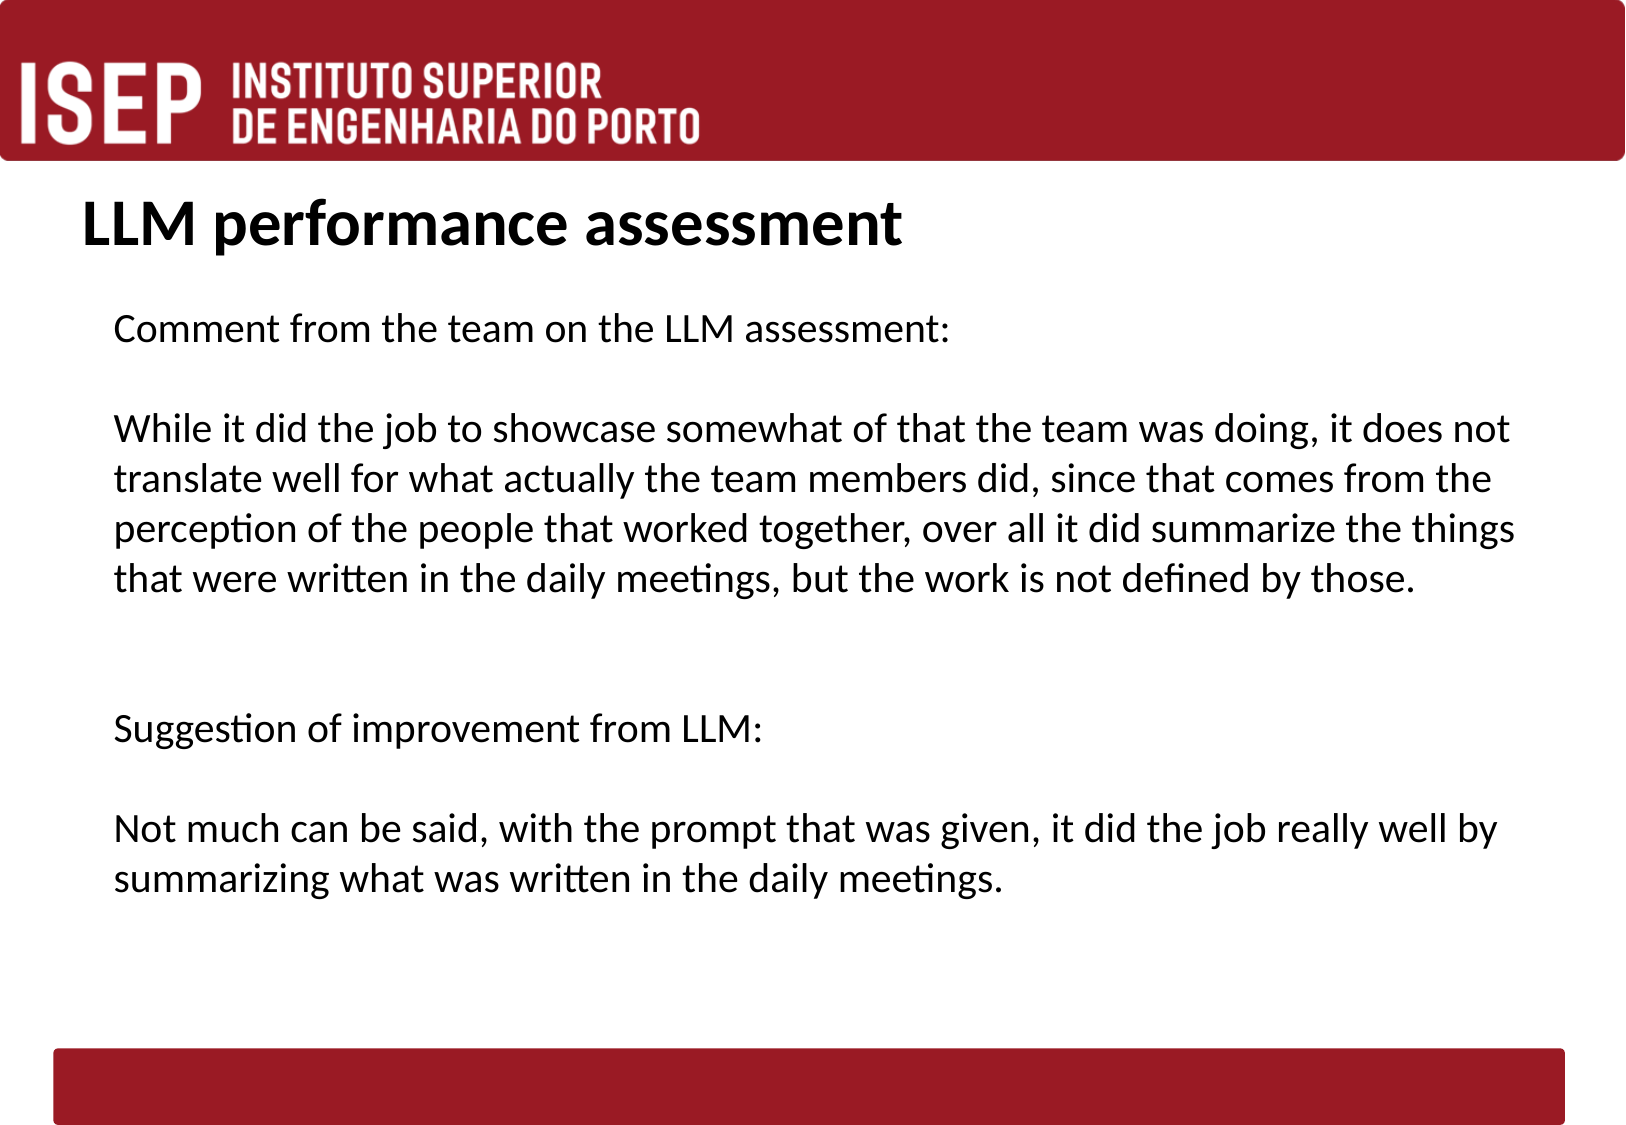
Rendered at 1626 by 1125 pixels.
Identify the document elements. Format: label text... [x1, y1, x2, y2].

text_box [73, 260, 1557, 1031]
title LLM performance assessment [67, 164, 1552, 258]
picture [0, 0, 1625, 162]
text_box Comment from the team on the LLM assessment: While it did the job to showcase somewhat of that the team was doing, it does not translate well for what actually the team members did, since that comes from the perception of the people that worked together, over all it did summarize the things that were written in the daily meetings, but the work is not defined by those. Suggestion of improvement from LLM: Not much can be said, with the prompt that was given, it did the job really well by summarizing what was written in the daily meetings. [98, 285, 1582, 1056]
